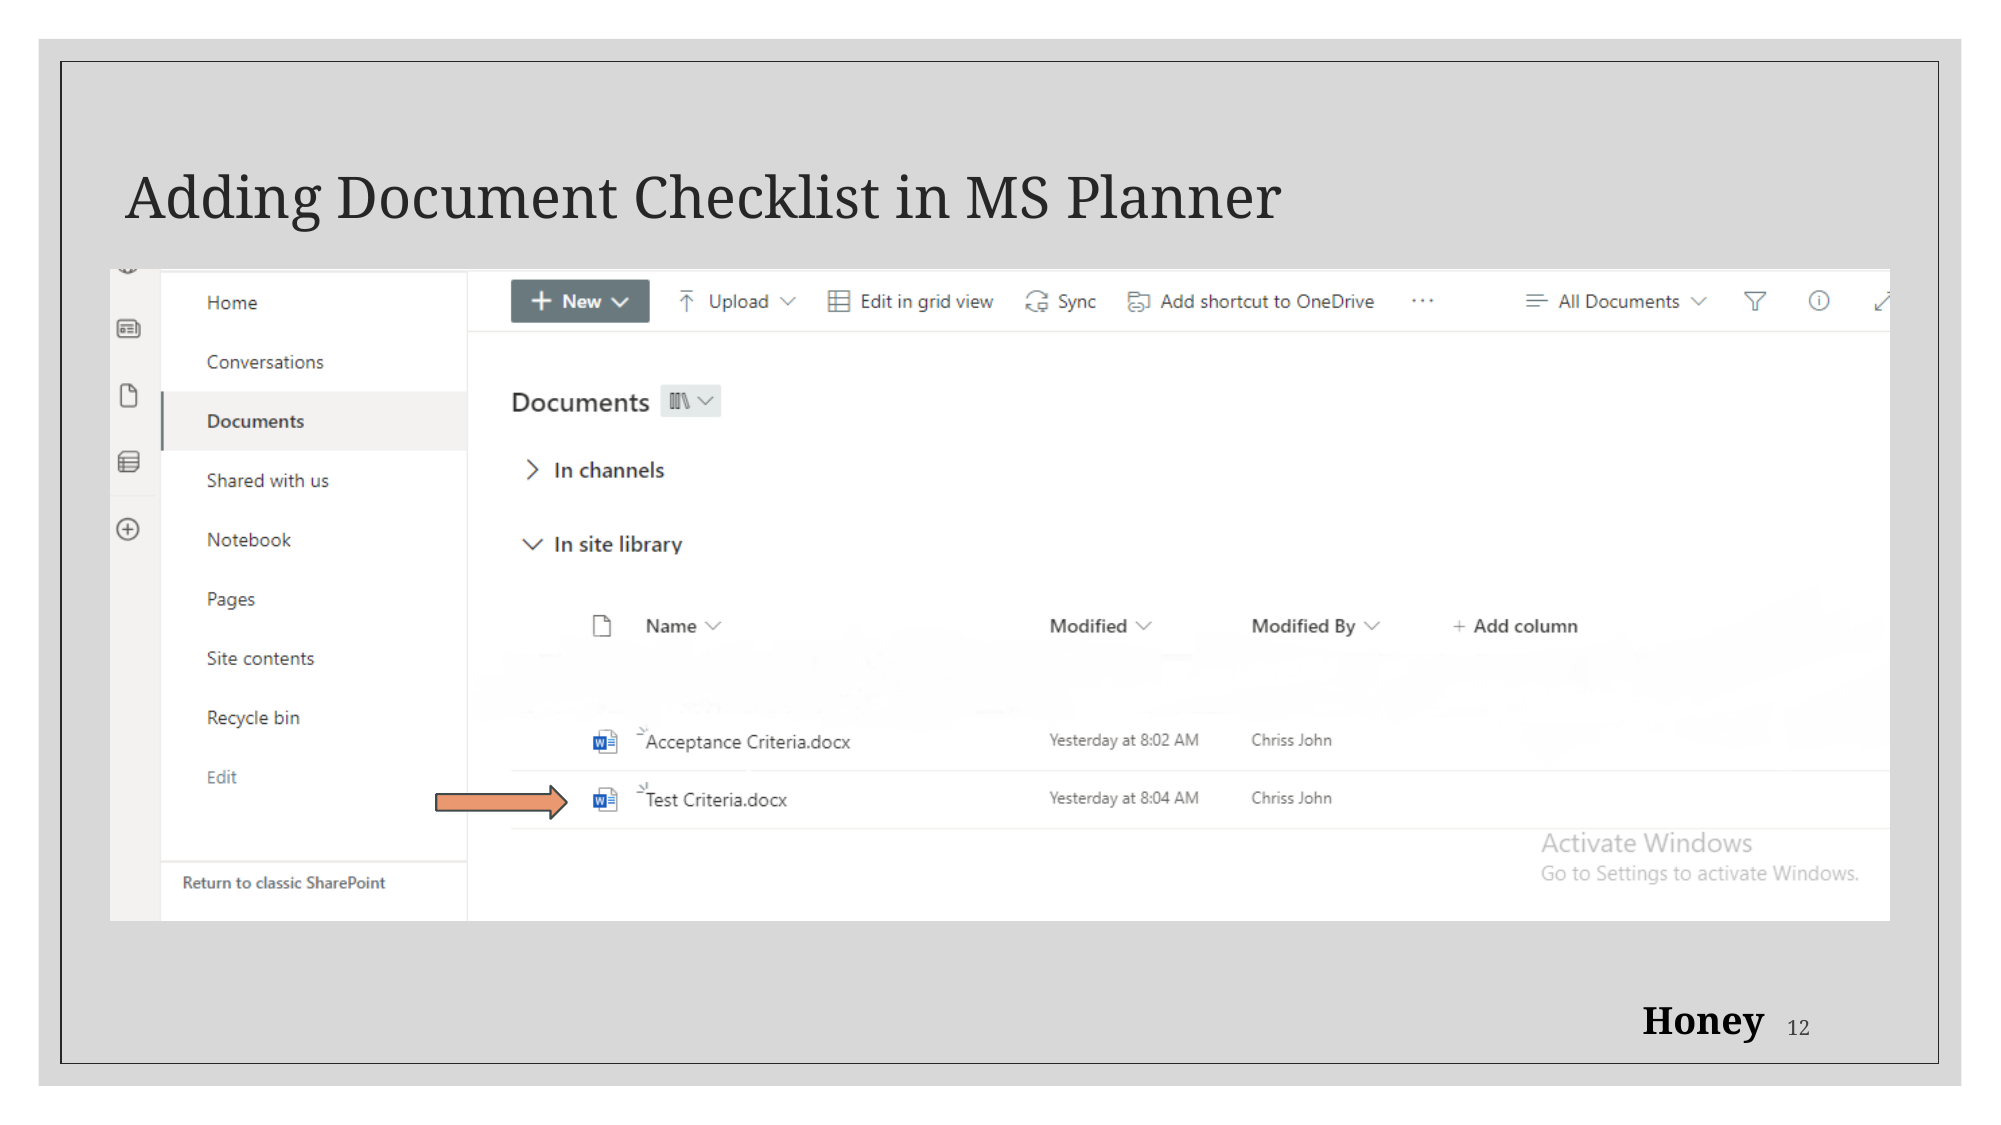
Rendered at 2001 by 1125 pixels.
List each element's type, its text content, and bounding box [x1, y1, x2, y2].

text_box Honey [1627, 989, 1791, 1050]
title Adding Document Checklist in MS Planner [110, 135, 1331, 265]
picture [110, 269, 1890, 921]
slide_number 12 [1791, 990, 1825, 1050]
